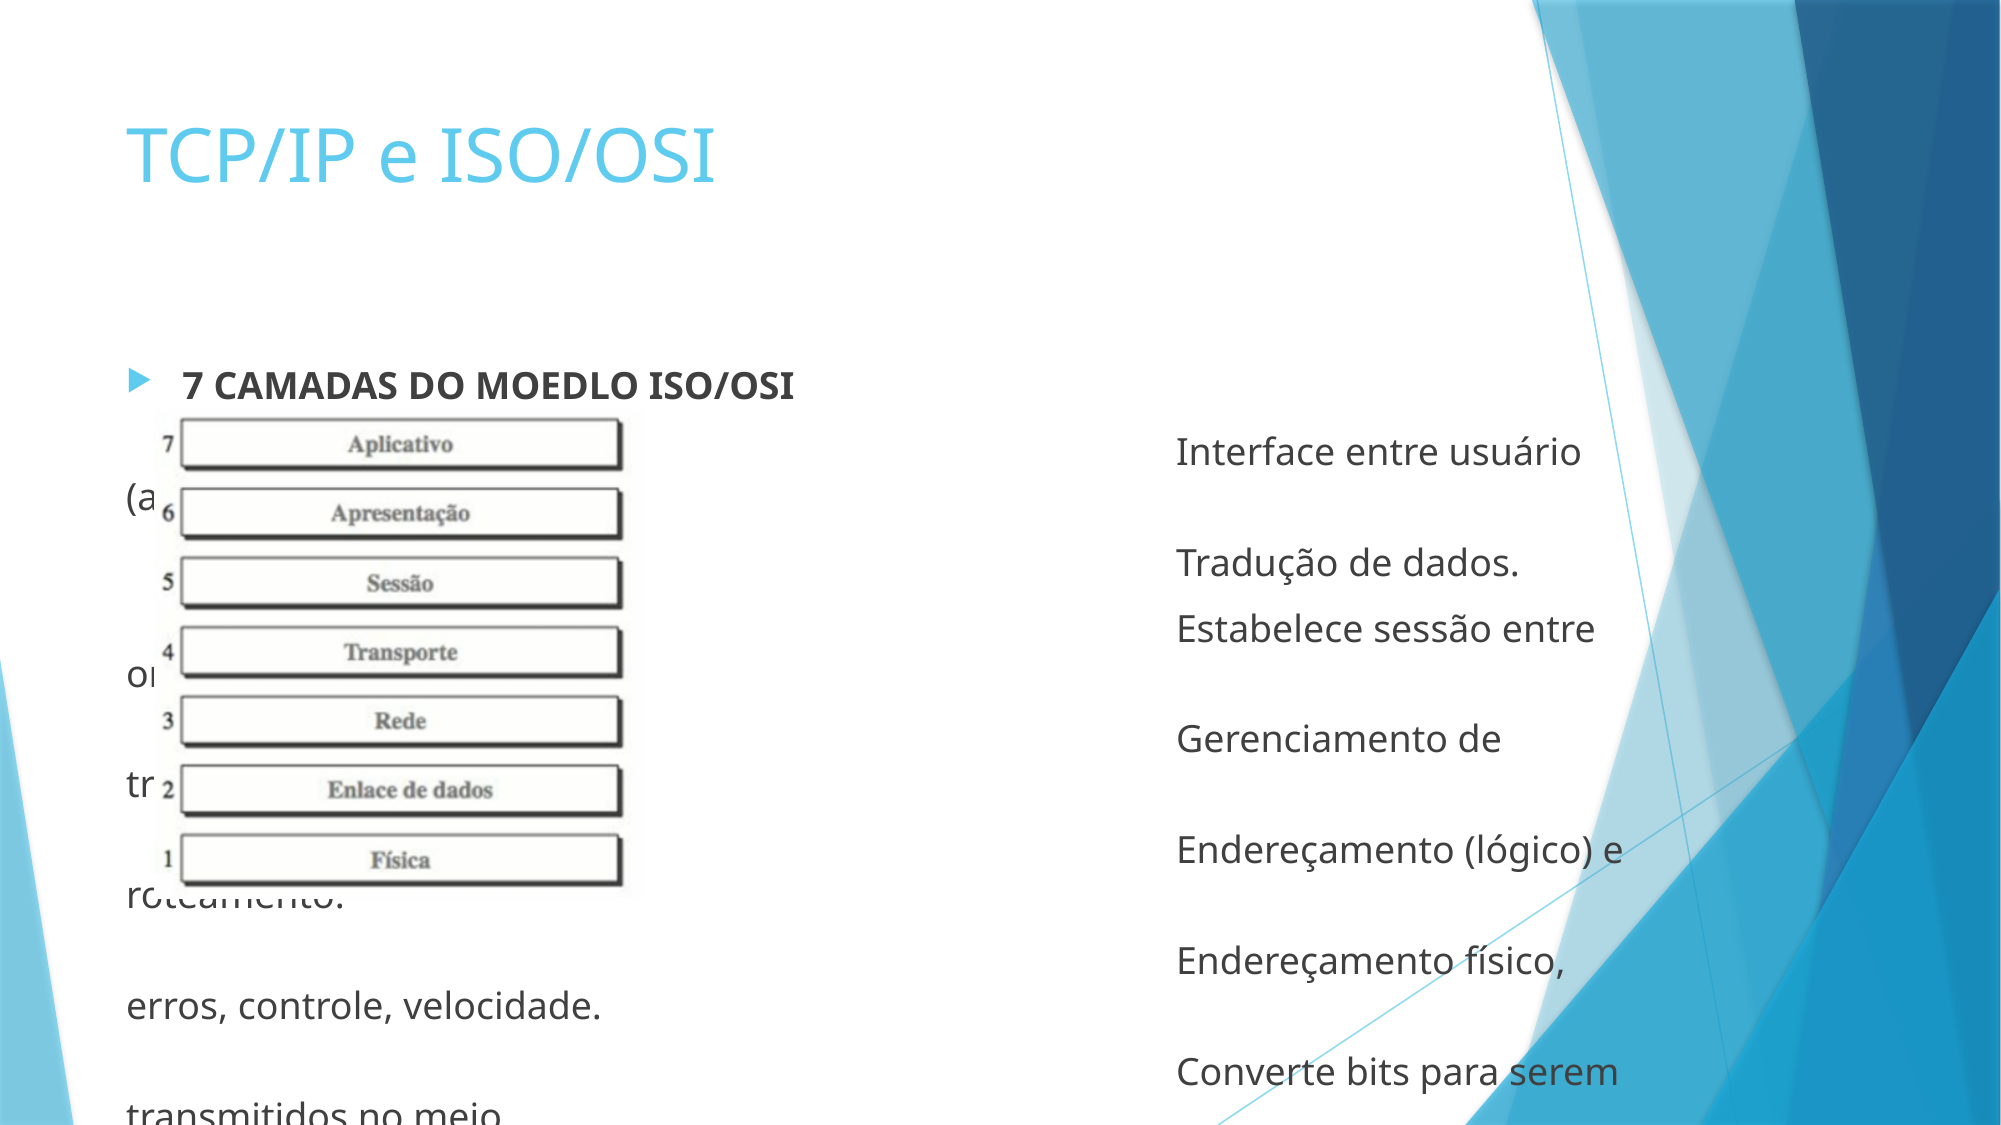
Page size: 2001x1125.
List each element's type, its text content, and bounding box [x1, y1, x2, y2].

picture [153, 408, 644, 900]
list 7 CAMADAS DO MOEDLO ISO/OSI Interface entre usuário (apps) e a rede. Tradução de dados. Estabelece sessão entre origem e destino. Gerenciamento de transporte (2 métodos). Endereçamento (lógico) e roteamento. Endereçamento físico, erros, controle, velocidade. Converte bits para serem transmitidos no meio. [111, 354, 1666, 992]
title TCP/IP e ISO/OSI [111, 99, 1522, 317]
